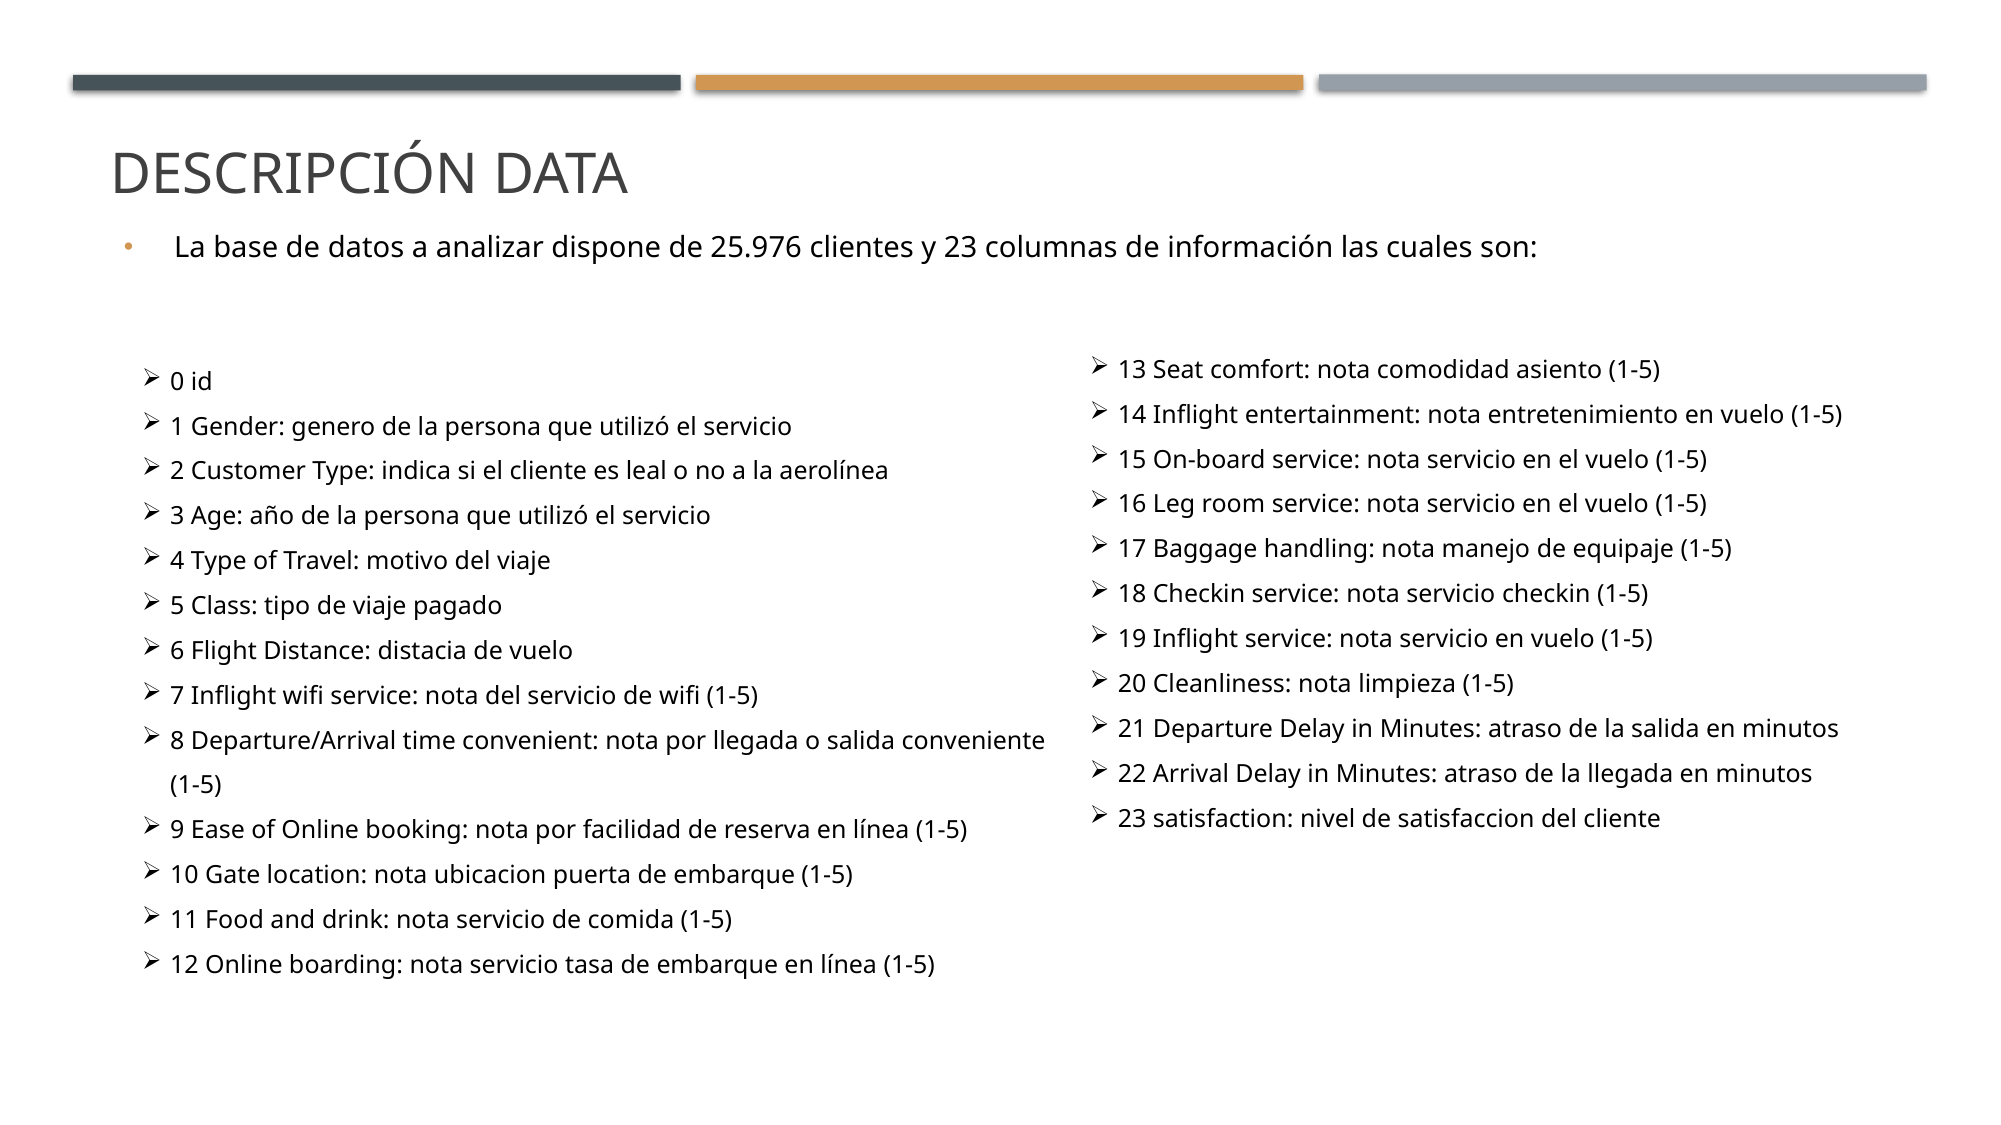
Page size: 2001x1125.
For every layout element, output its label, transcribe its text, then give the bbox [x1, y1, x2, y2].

list La base de datos a analizar dispone de 25.976 clientes y 23 columnas de información las cuales son: [108, 213, 1905, 272]
title Descripción data [95, 115, 1905, 214]
text_box 13 Seat comfort: nota comodidad asiento (1-5) 14 Inflight entertainment: nota entretenimiento en vuelo (1-5) 15 On-board service: nota servicio en el vuelo (1-5) 16 Leg room service: nota servicio en el vuelo (1-5) 17 Baggage handling: nota manejo de equipaje (1-5) 18 Checkin service: nota servicio checkin (1-5) 19 Inflight service: nota servicio en vuelo (1-5) 20 Cleanliness: nota limpieza (1-5) 21 Departure Delay in Minutes: atraso de la salida en minutos 22 Arrival Delay in Minutes: atraso de la llegada en minutos 23 satisfaction: nivel de satisfaccion del cliente [999, 331, 2000, 885]
text_box 0 id 1 Gender: genero de la persona que utilizó el servicio 2 Customer Type: indica si el cliente es leal o no a la aerolínea 3 Age: año de la persona que utilizó el servicio 4 Type of Travel: motivo del viaje 5 Class: tipo de viaje pagado 6 Flight Distance: distacia de vuelo 7 Inflight wifi service: nota del servicio de wifi (1-5) 8 Departure/Arrival time convenient: nota por llegada o salida conveniente (1-5) 9 Ease of Online booking: nota por facilidad de reserva en línea (1-5) 10 Gate location: nota ubicacion puerta de embarque (1-5) 11 Food and drink: nota servicio de comida (1-5) 12 Online boarding: nota servicio tasa de embarque en línea (1-5) [52, 342, 1081, 1031]
